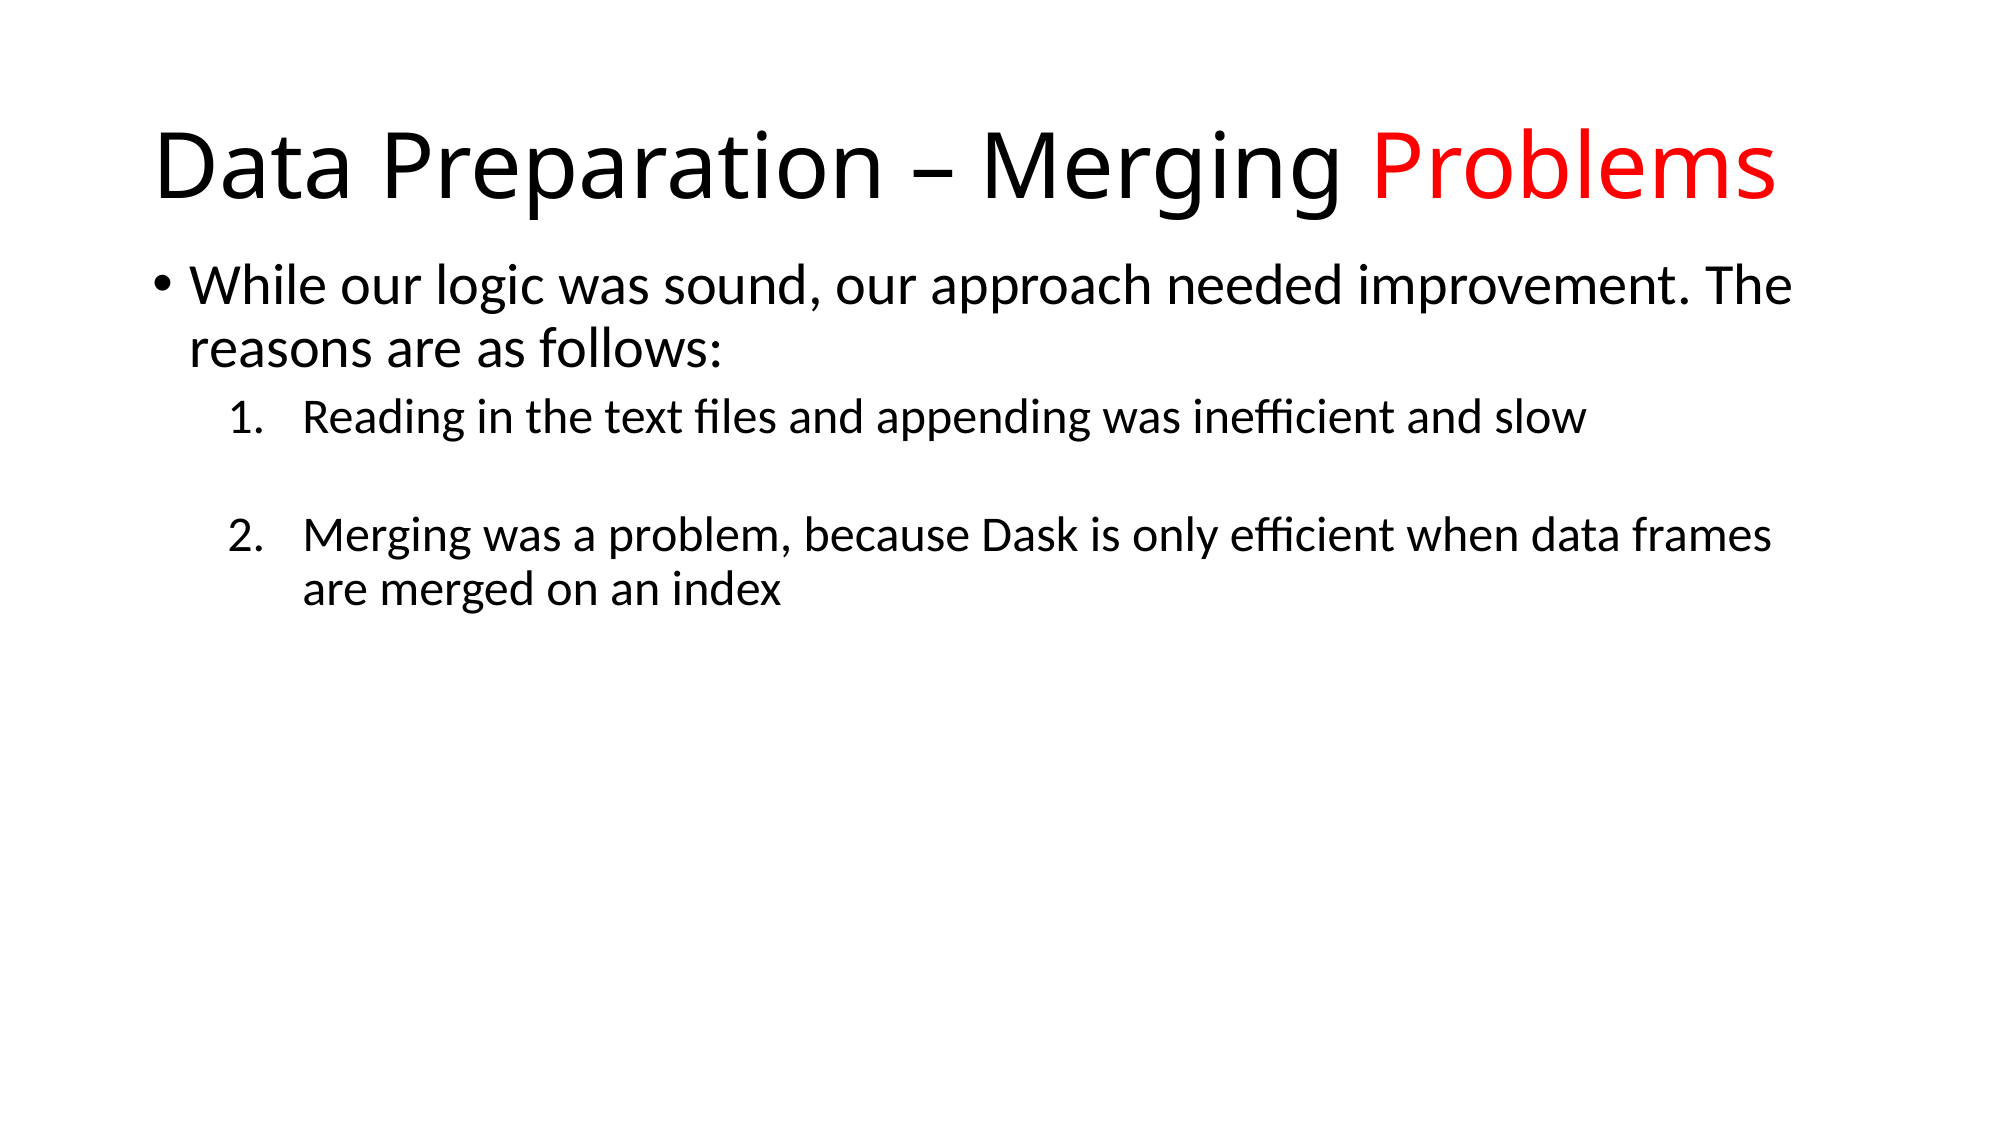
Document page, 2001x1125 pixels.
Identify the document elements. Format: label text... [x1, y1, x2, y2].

list While our logic was sound, our approach needed improvement. The reasons are as follows: Reading in the text files and appending was inefficient and slow Merging was a problem, because Dask is only efficient when data frames are merged on an index [137, 246, 1863, 961]
title Data Preparation – Merging Problems [137, 59, 1863, 246]
